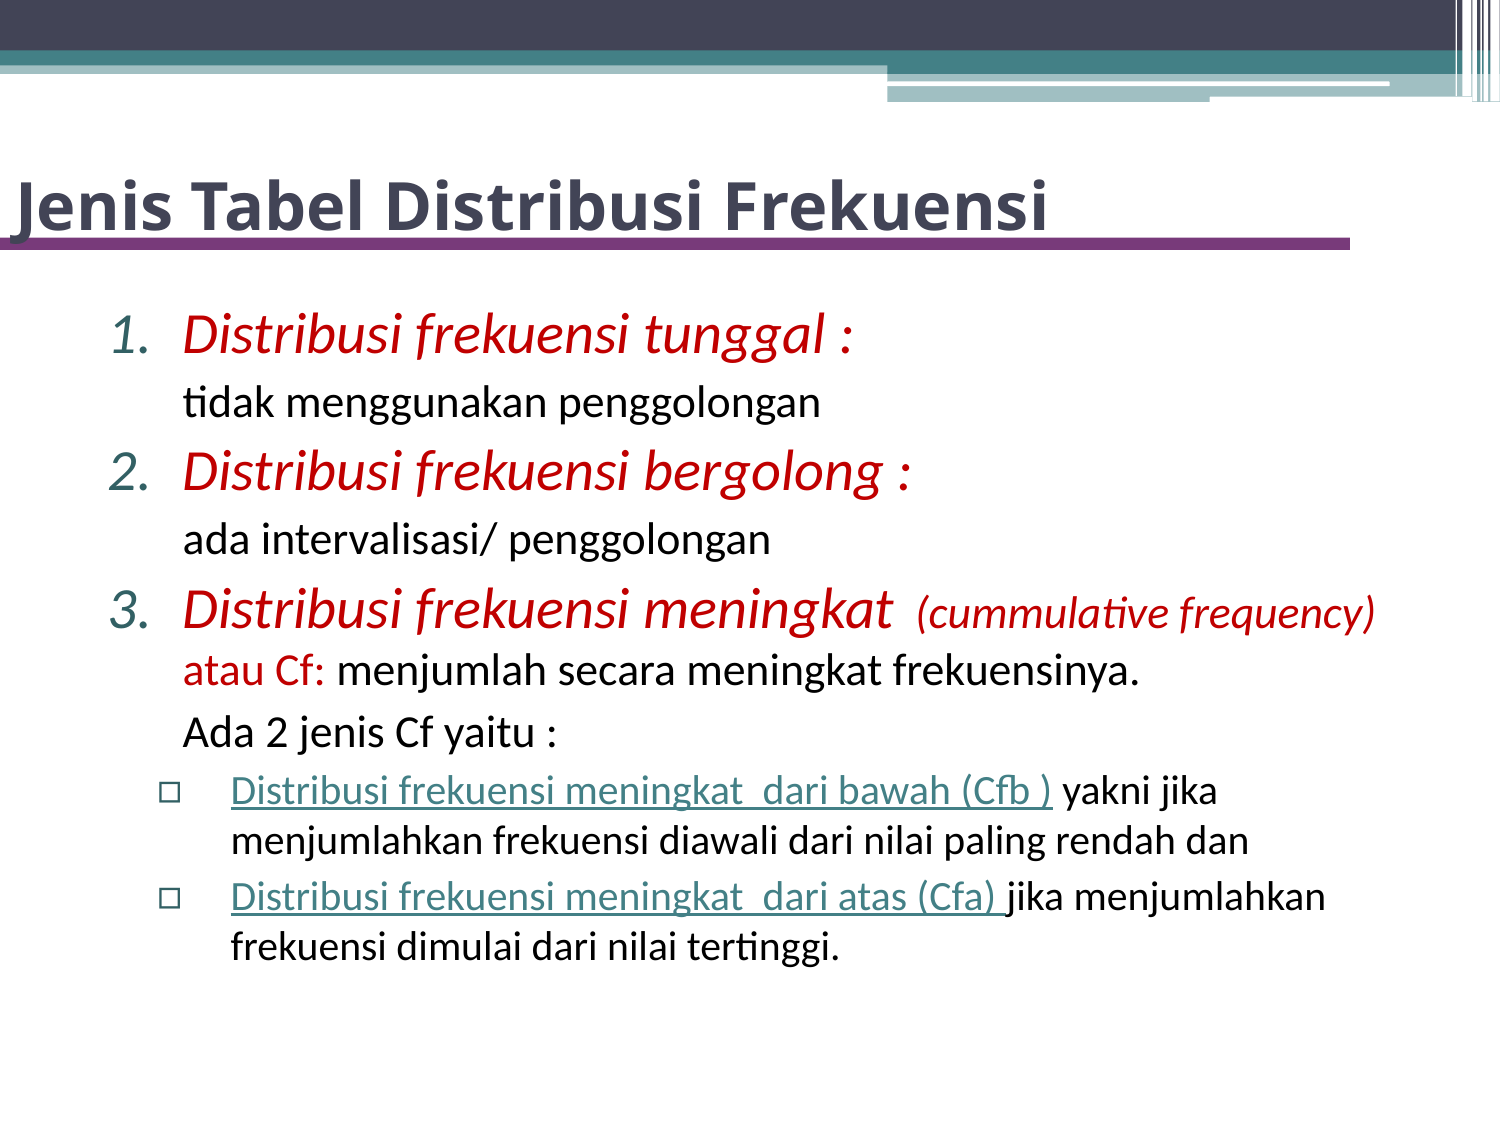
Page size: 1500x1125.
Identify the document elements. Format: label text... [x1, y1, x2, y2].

list Distribusi frekuensi tunggal : tidak menggunakan penggolongan Distribusi frekuensi bergolong : ada intervalisasi/ penggolongan Distribusi frekuensi meningkat (cummulative frequency) atau Cf: menjumlah secara meningkat frekuensinya. Ada 2 jenis Cf yaitu : Distribusi frekuensi meningkat dari bawah (Cfb ) yakni jika menjumlahkan frekuensi diawali dari nilai paling rendah dan Distribusi frekuensi meningkat dari atas (Cfa) jika menjumlahkan frekuensi dimulai dari nilai tertinggi. [75, 287, 1425, 1079]
title Jenis Tabel Distribusi Frekuensi [0, 237, 1350, 250]
